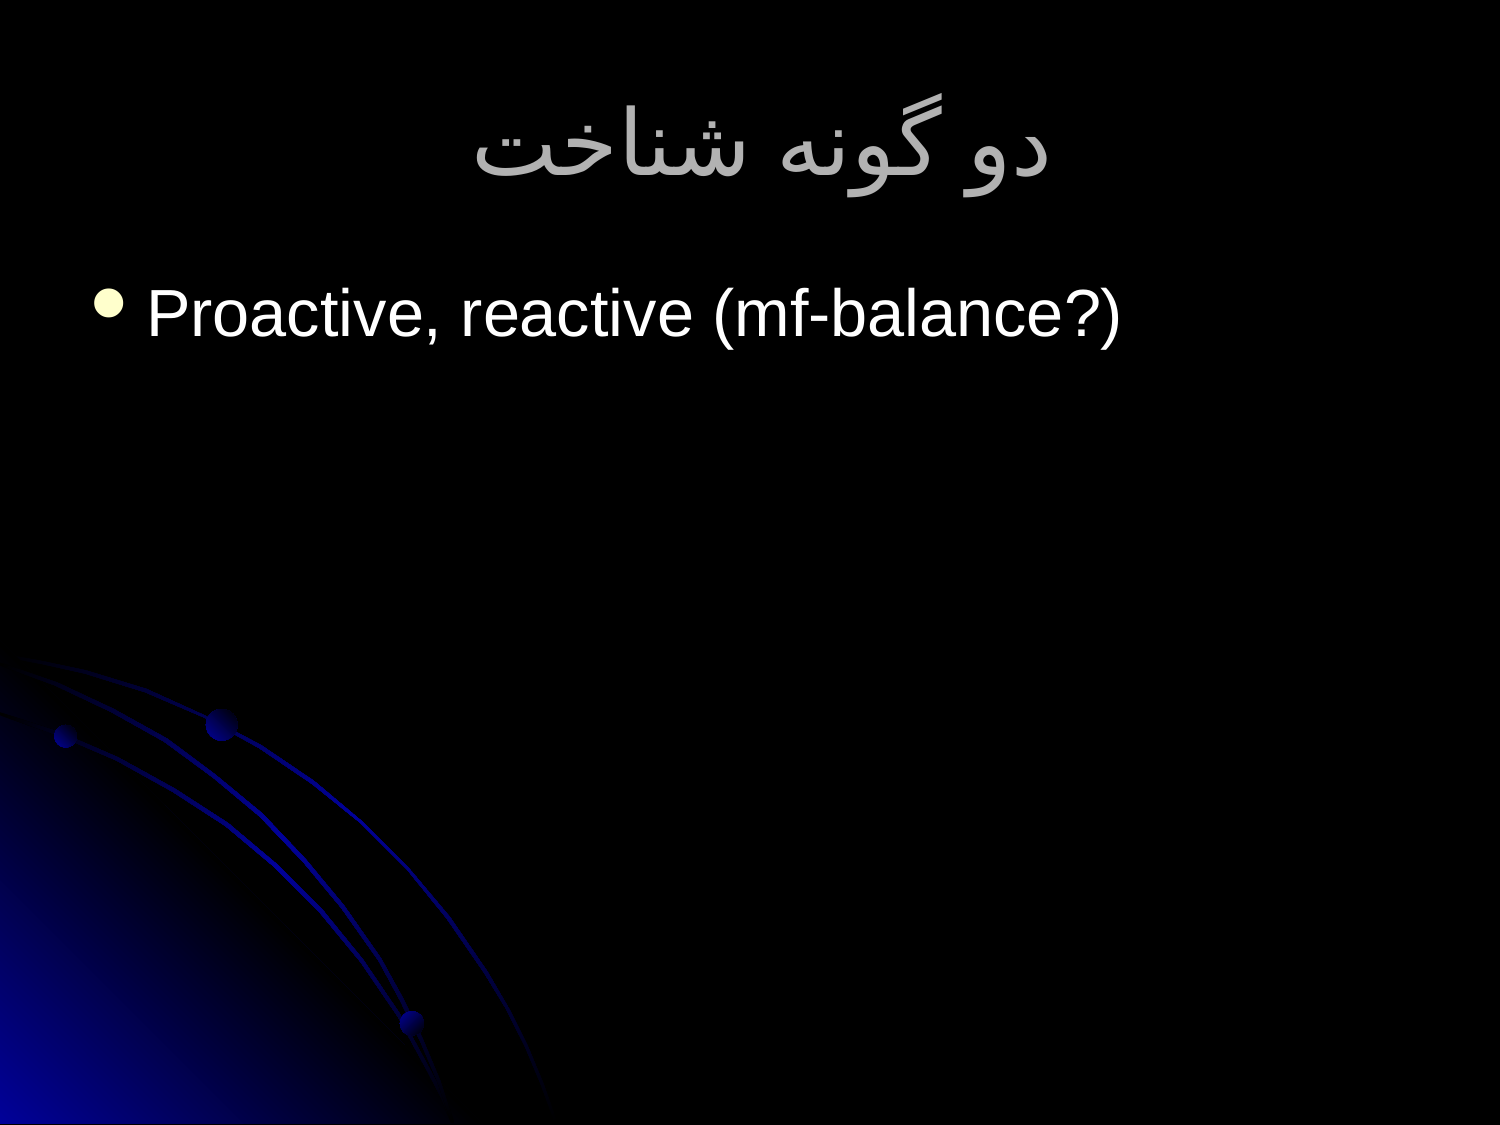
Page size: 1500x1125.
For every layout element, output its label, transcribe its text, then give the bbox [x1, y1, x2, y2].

list Proactive, reactive (mf-balance?) [74, 262, 1426, 1006]
title دو گونه شناخت [74, 45, 1426, 233]
